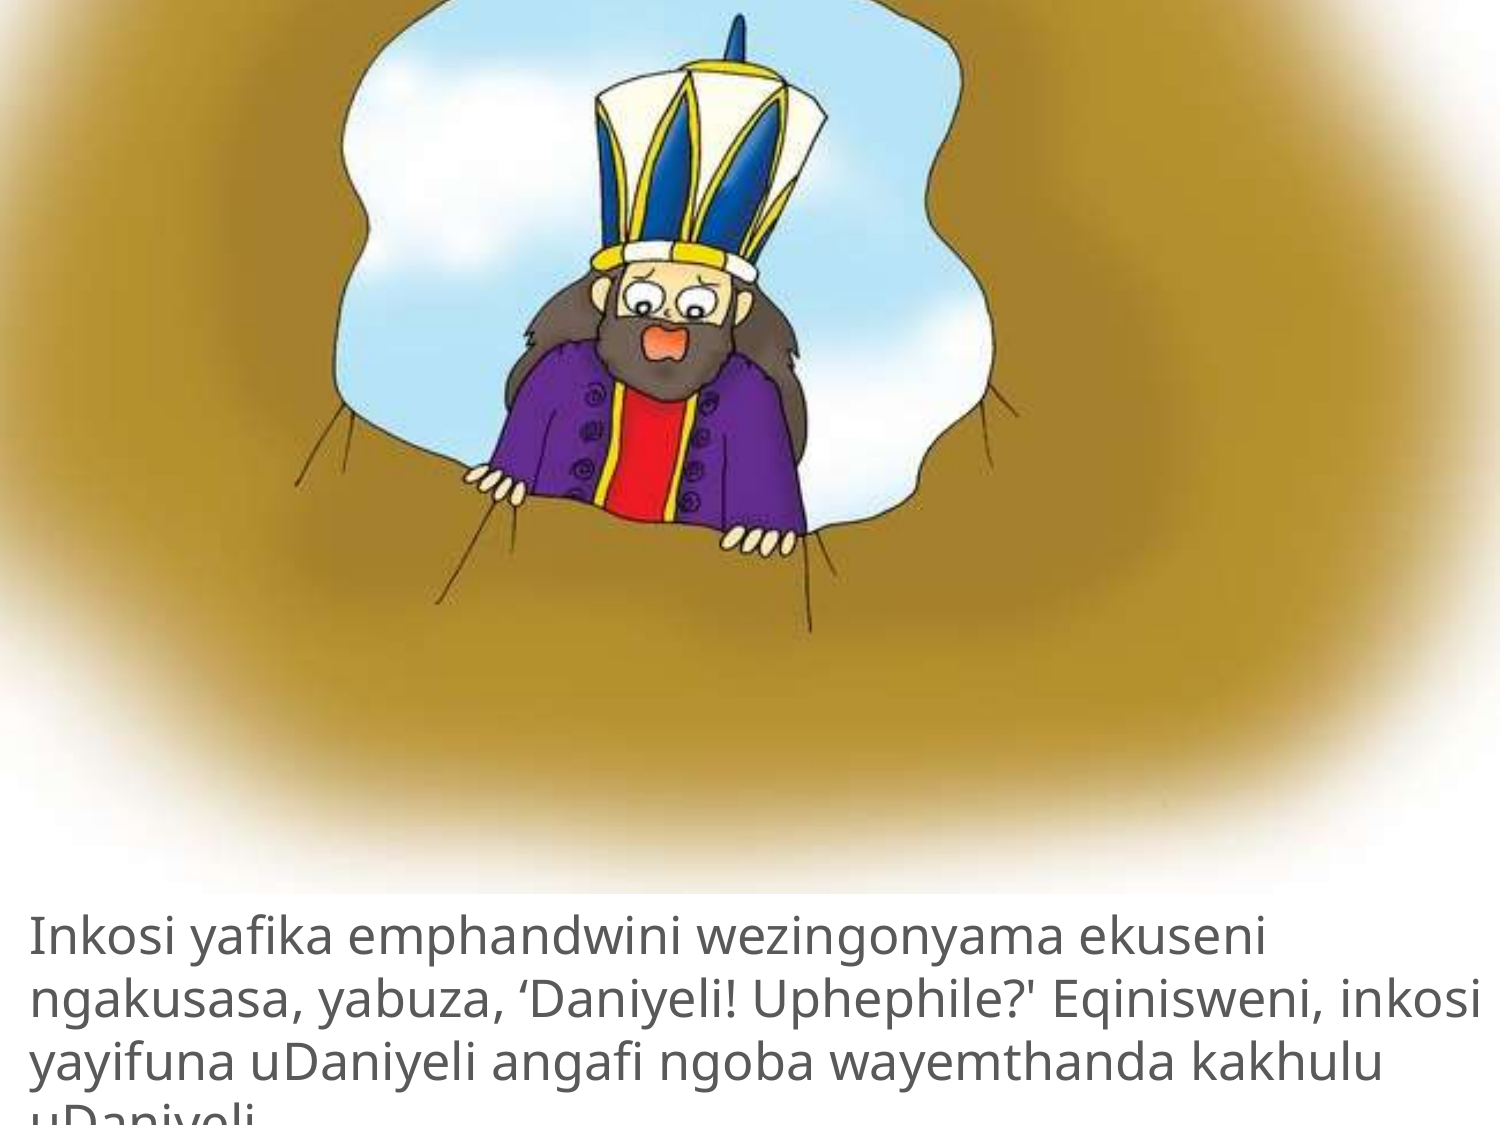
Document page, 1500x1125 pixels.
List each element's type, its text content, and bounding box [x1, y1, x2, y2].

text_box Inkosi yafika emphandwini wezingonyama ekuseni ngakusasa, yabuza, ‘Daniyeli! Uphephile?' Eqinisweni, inkosi yayifuna uDaniyeli angafi ngoba wayemthanda kakhulu uDaniyeli. [14, 900, 1500, 1125]
picture [0, 0, 1500, 894]
